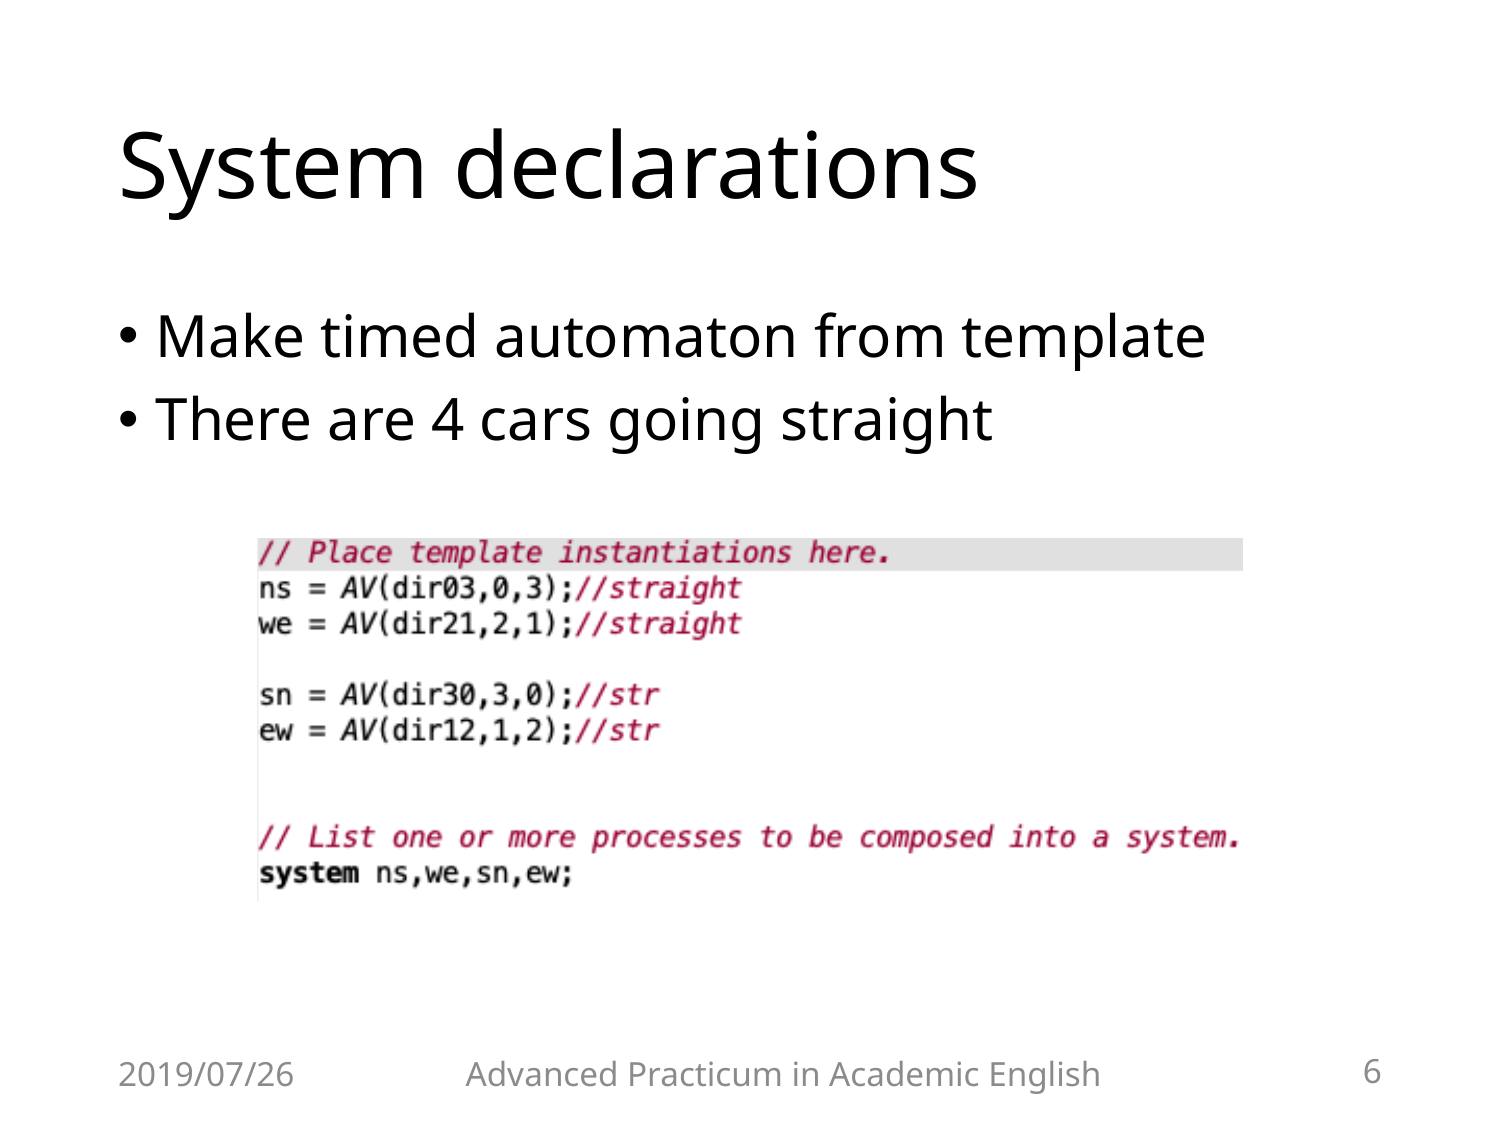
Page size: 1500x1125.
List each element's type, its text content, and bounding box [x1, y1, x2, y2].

list Make timed automaton from template There are 4 cars going straight [103, 299, 1397, 539]
title System declarations [103, 59, 1397, 278]
footer Advanced Practicum in Academic English [337, 1042, 1231, 1103]
picture [257, 538, 1243, 902]
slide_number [103, 1042, 337, 1103]
slide_number 6 [1255, 1042, 1397, 1103]
